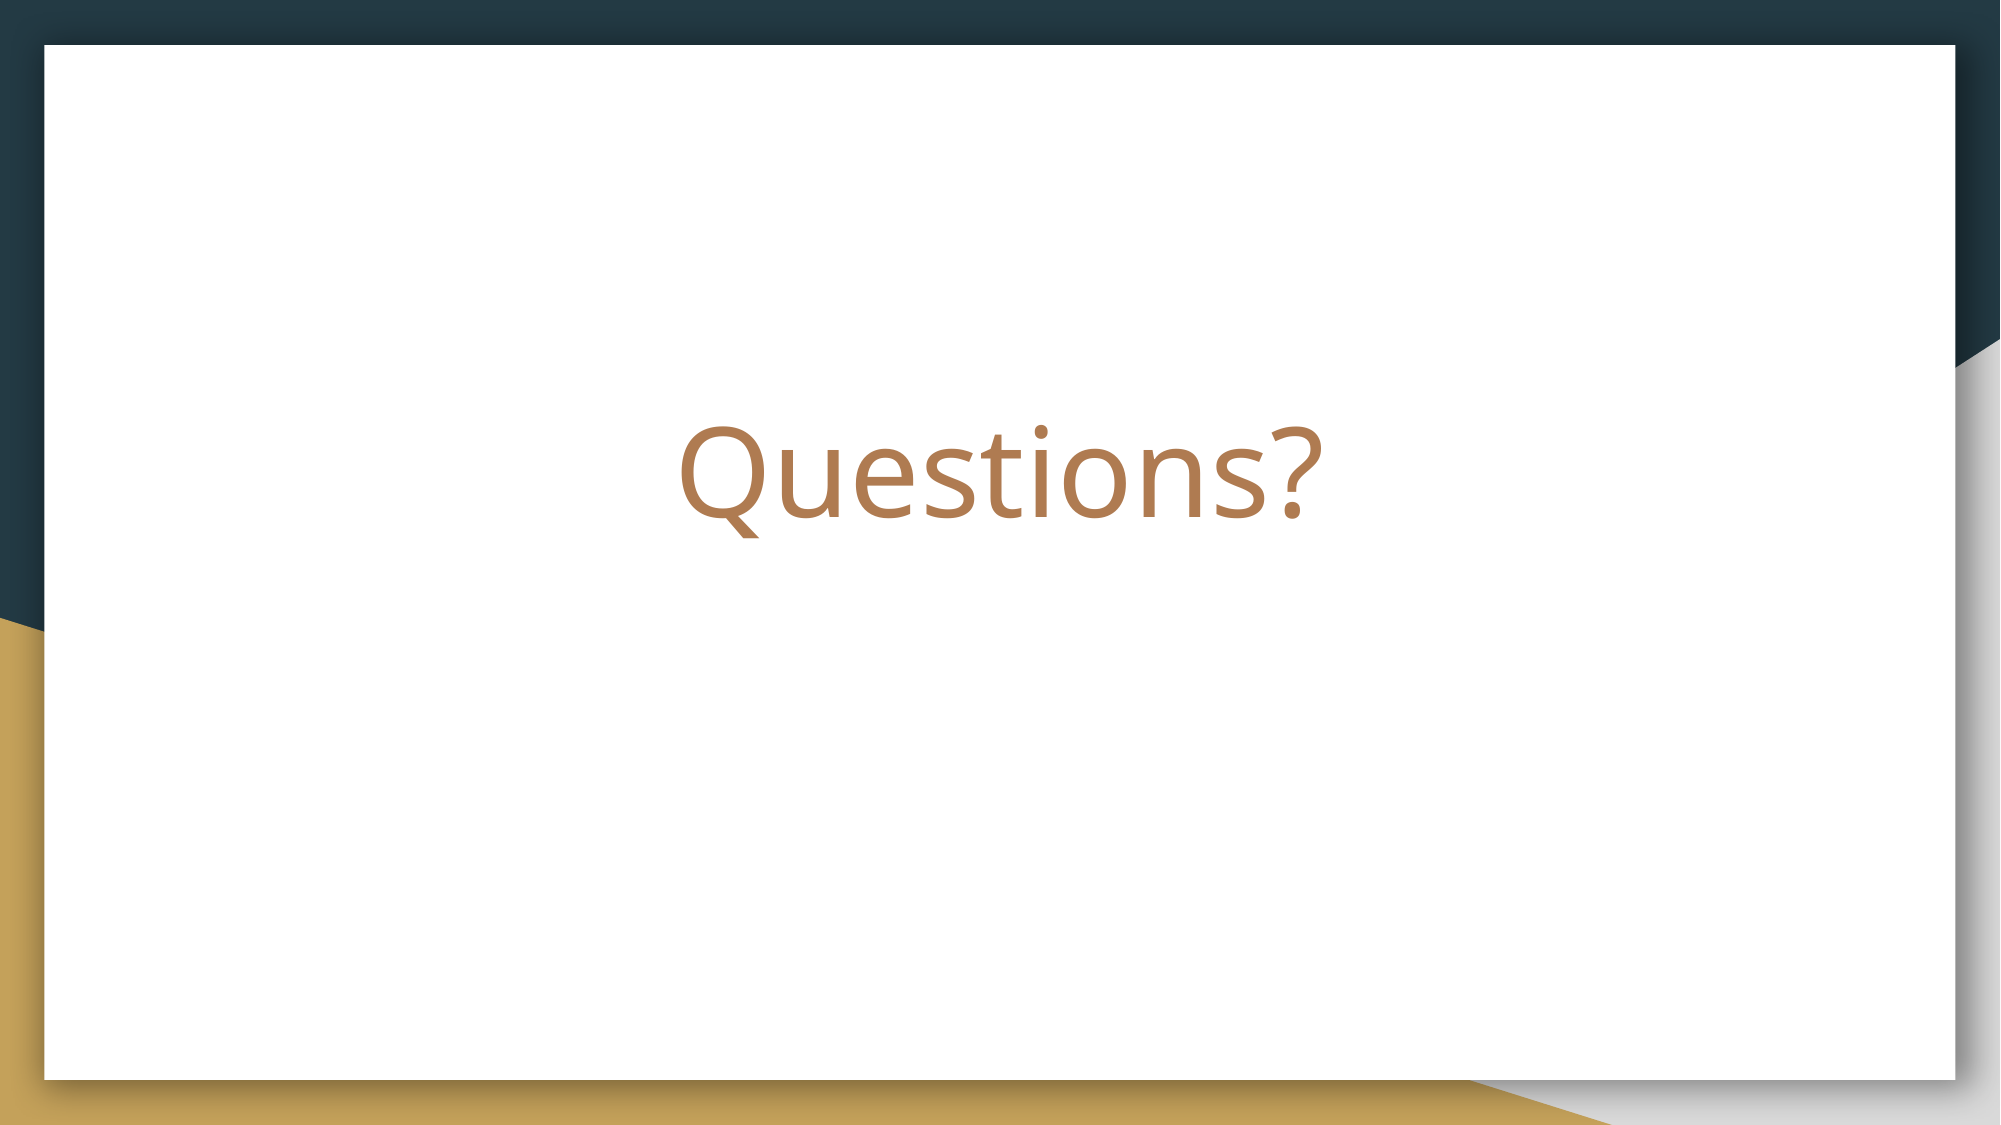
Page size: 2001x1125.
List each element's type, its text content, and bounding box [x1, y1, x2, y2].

title Questions? [179, 372, 1821, 592]
